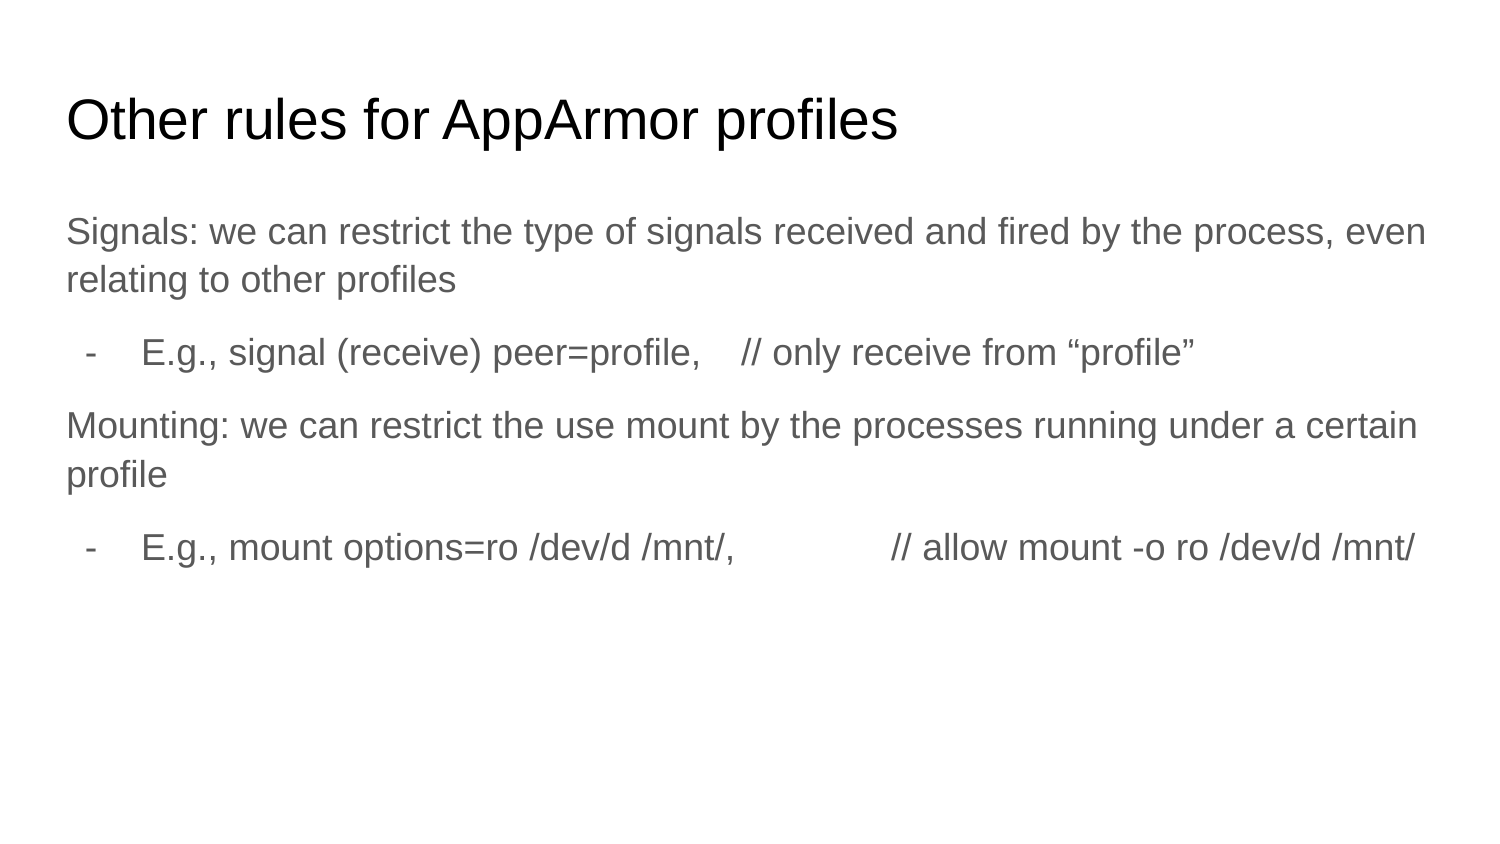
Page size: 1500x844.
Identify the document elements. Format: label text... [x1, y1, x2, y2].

title Other rules for AppArmor profiles [51, 72, 1449, 167]
list Signals: we can restrict the type of signals received and fired by the process, even relating to other profiles E.g., signal (receive) peer=profile, // only receive from “profile” Mounting: we can restrict the use mount by the processes running under a certain profile E.g., mount options=ro /dev/d /mnt/, // allow mount -o ro /dev/d /mnt/ [51, 189, 1449, 750]
